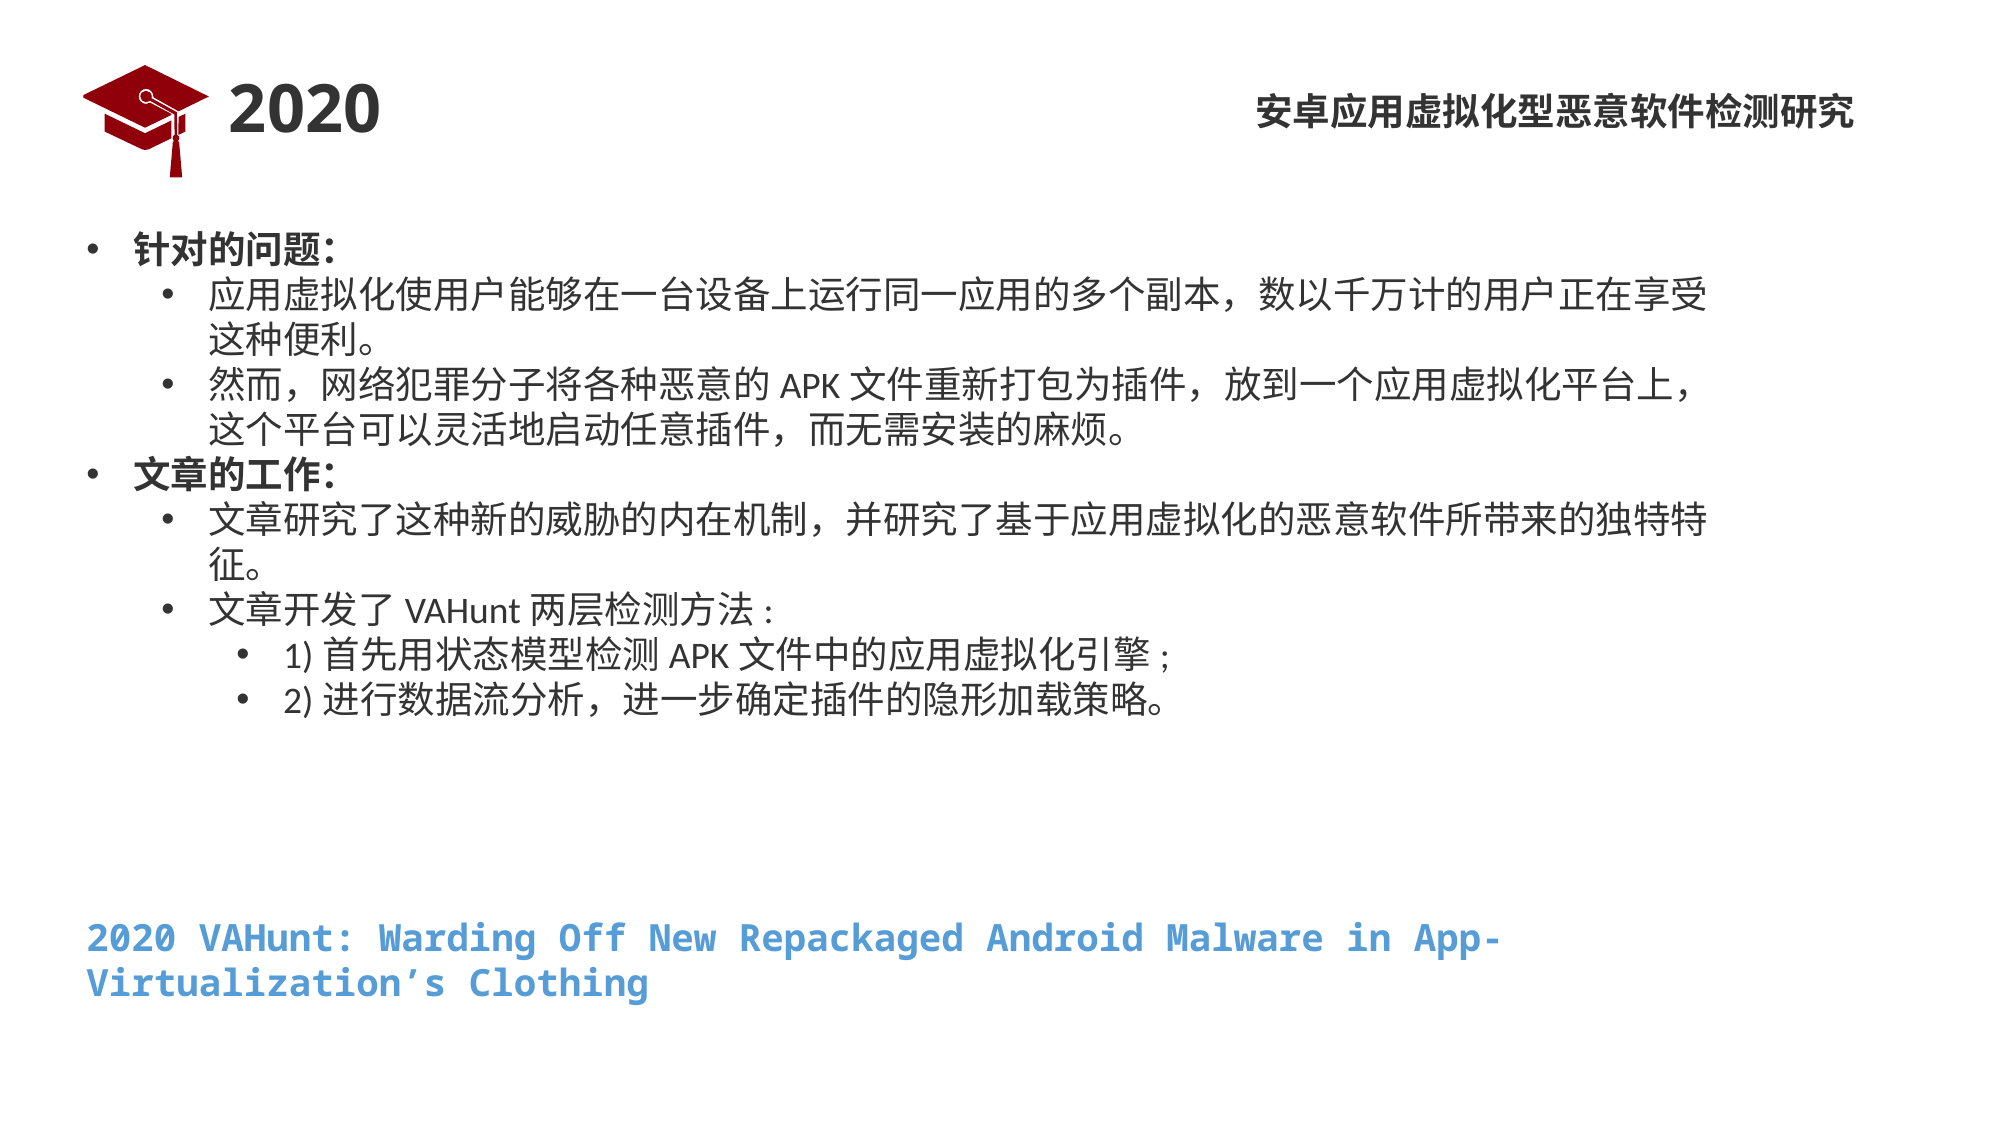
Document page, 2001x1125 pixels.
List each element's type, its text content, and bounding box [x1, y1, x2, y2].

text_box 2020 VAHunt: Warding Off New Repackaged Android Malware in App-Virtualization’s Clothing [71, 906, 1851, 1011]
title 2020 [213, 55, 1354, 168]
text_box 针对的问题： 应用虚拟化使用户能够在一台设备上运行同一应用的多个副本，数以千万计的用户正在享受这种便利。 然而，网络犯罪分子将各种恶意的APK文件重新打包为插件，放到一个应用虚拟化平台上，这个平台可以灵活地启动任意插件，而无需安装的麻烦。 文章的工作： 文章研究了这种新的威胁的内在机制，并研究了基于应用虚拟化的恶意软件所带来的独特特征。 文章开发了VAHunt两层检测方法: 1)首先用状态模型检测APK文件中的应用虚拟化引擎; 2)进行数据流分析，进一步确定插件的隐形加载策略。 [71, 218, 1729, 729]
text_box 安卓应用虚拟化型恶意软件检测研究 [1240, 80, 1871, 141]
